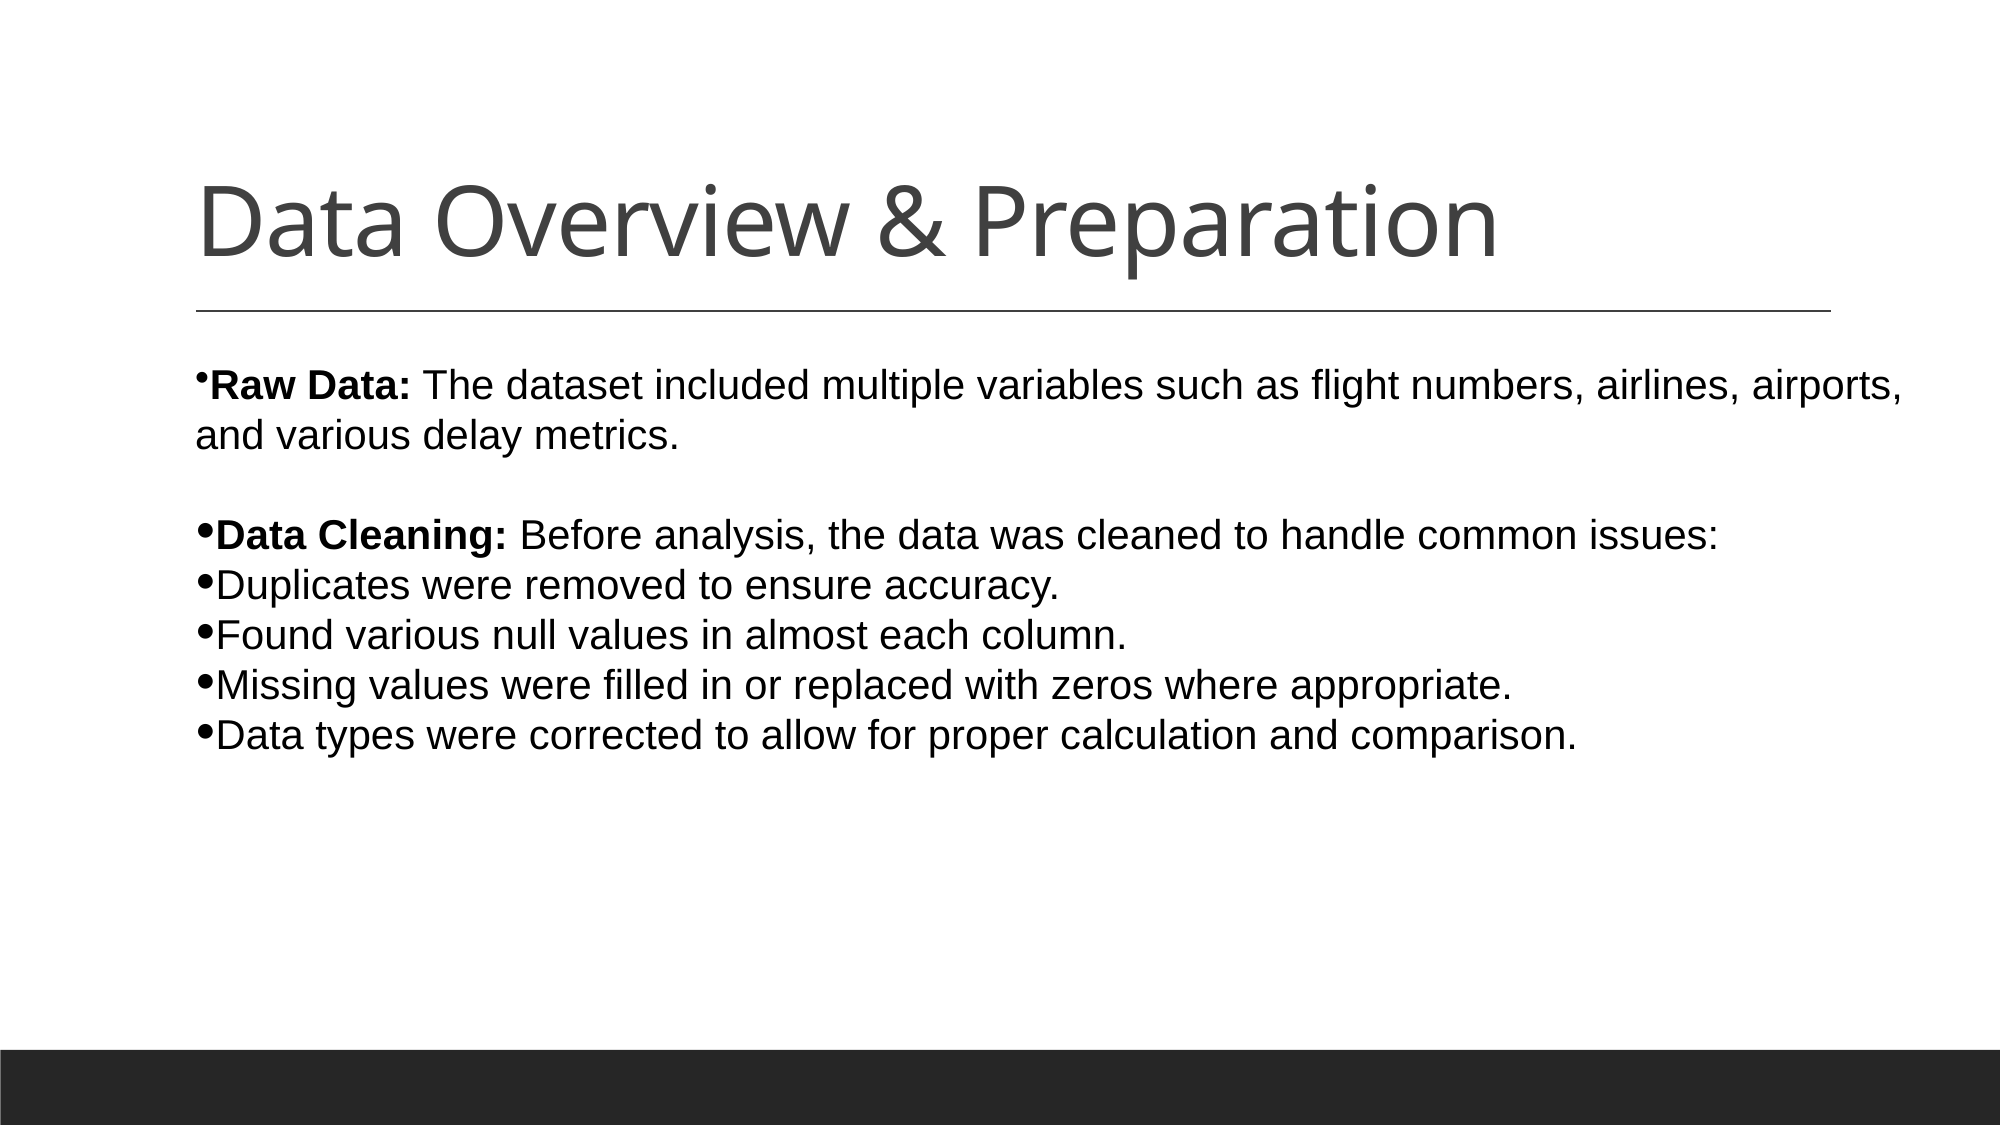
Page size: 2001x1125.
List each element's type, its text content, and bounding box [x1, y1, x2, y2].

list Raw Data: The dataset included multiple variables such as flight numbers, airlines, airports, and various delay metrics. Data Cleaning: Before analysis, the data was cleaned to handle common issues: Duplicates were removed to ensure accuracy. Found various null values in almost each column. Missing values were filled in or replaced with zeros where appropriate. Data types were corrected to allow for proper calculation and comparison. [180, 281, 2000, 935]
title Data Overview & Preparation [180, 47, 1830, 281]
